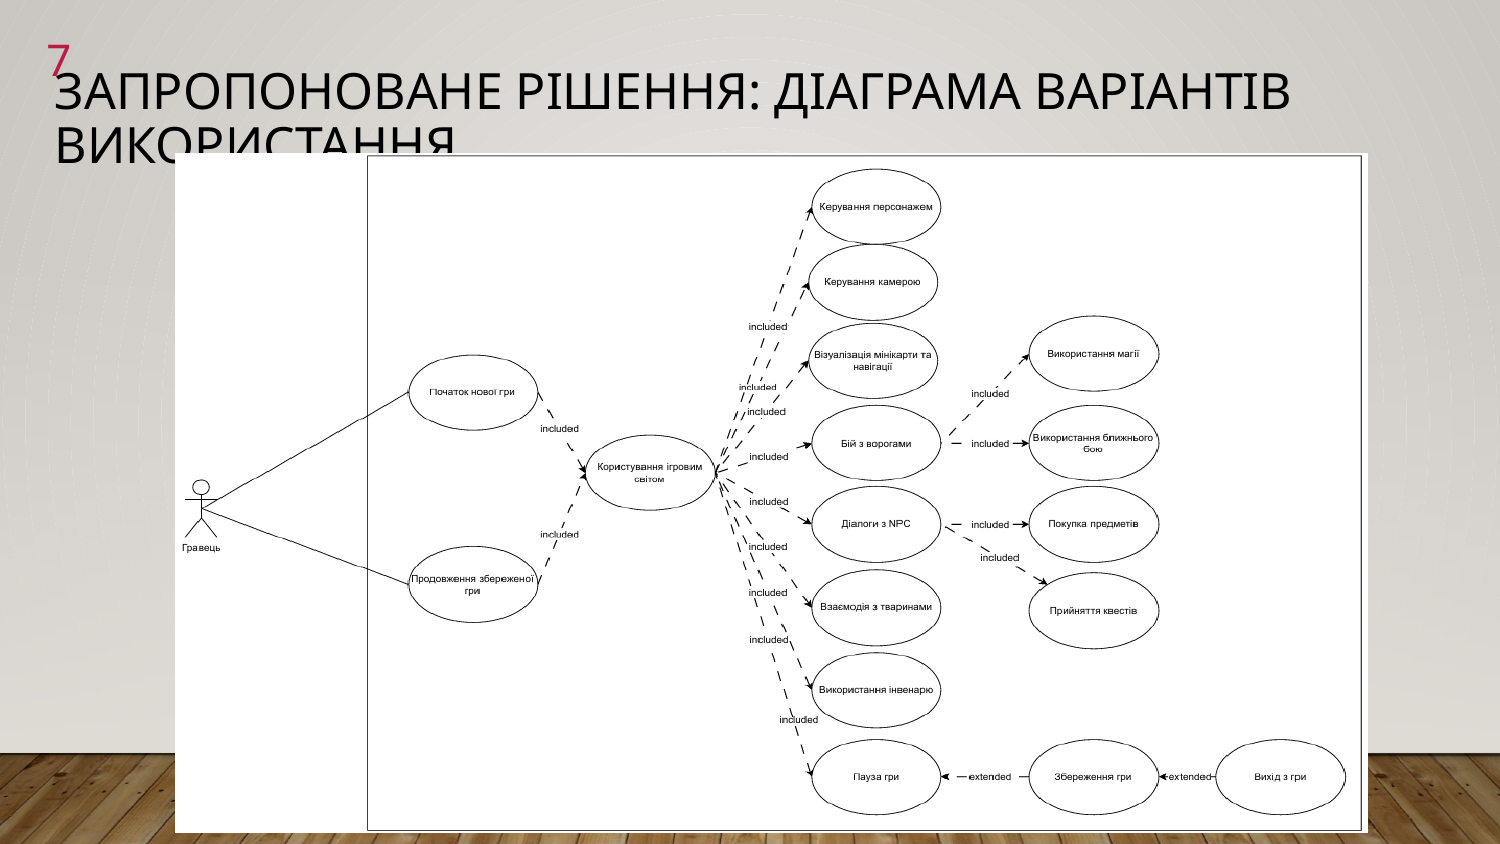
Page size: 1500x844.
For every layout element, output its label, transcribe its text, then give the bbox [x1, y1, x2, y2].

picture [0, 153, 1500, 844]
slide_number 7 [9, 24, 109, 87]
title Запропоноване рішення: Діаграма варіантів використання [39, 55, 1500, 185]
